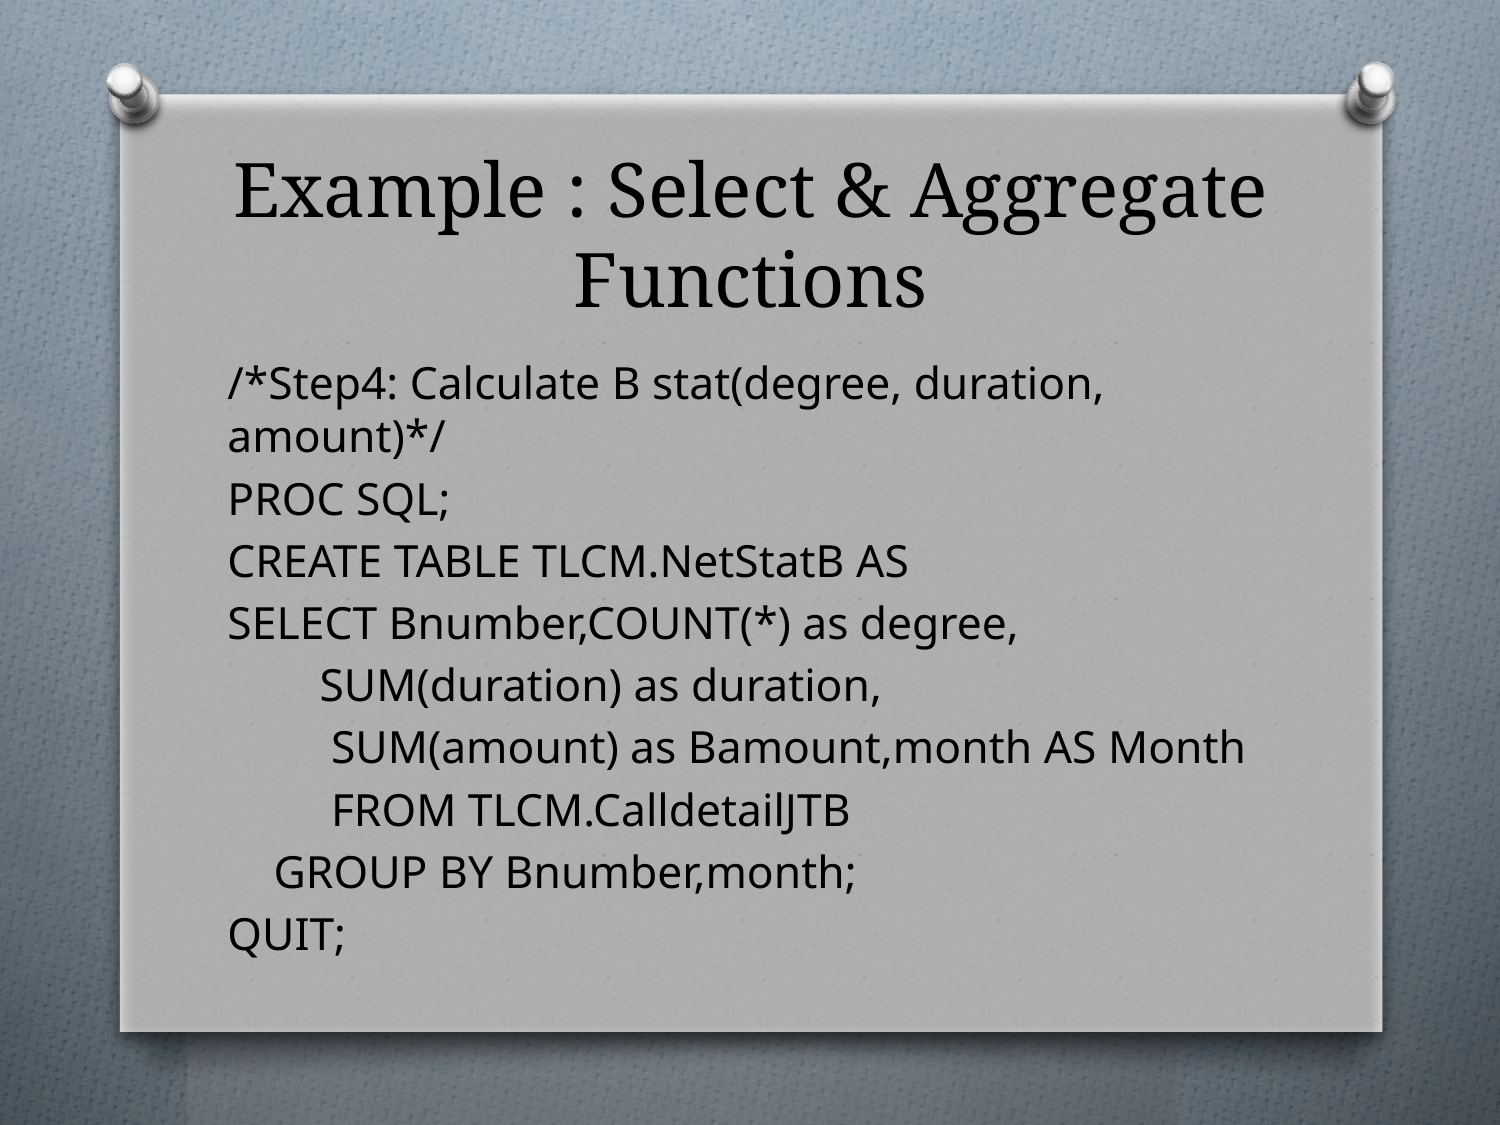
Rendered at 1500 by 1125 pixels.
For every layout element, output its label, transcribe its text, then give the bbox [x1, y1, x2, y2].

picture [1317, 35, 1439, 156]
list /*Step4: Calculate B stat(degree, duration, amount)*/ PROC SQL; CREATE TABLE TLCM.NetStatB AS SELECT Bnumber,COUNT(*) as degree, SUM(duration) as duration, SUM(amount) as Bamount,month AS Month FROM TLCM.CalldetailJTB GROUP BY Bnumber,month; QUIT; [212, 347, 1275, 1000]
picture [75, 29, 198, 153]
title Example : Select & Aggregate Functions [179, 134, 1323, 332]
